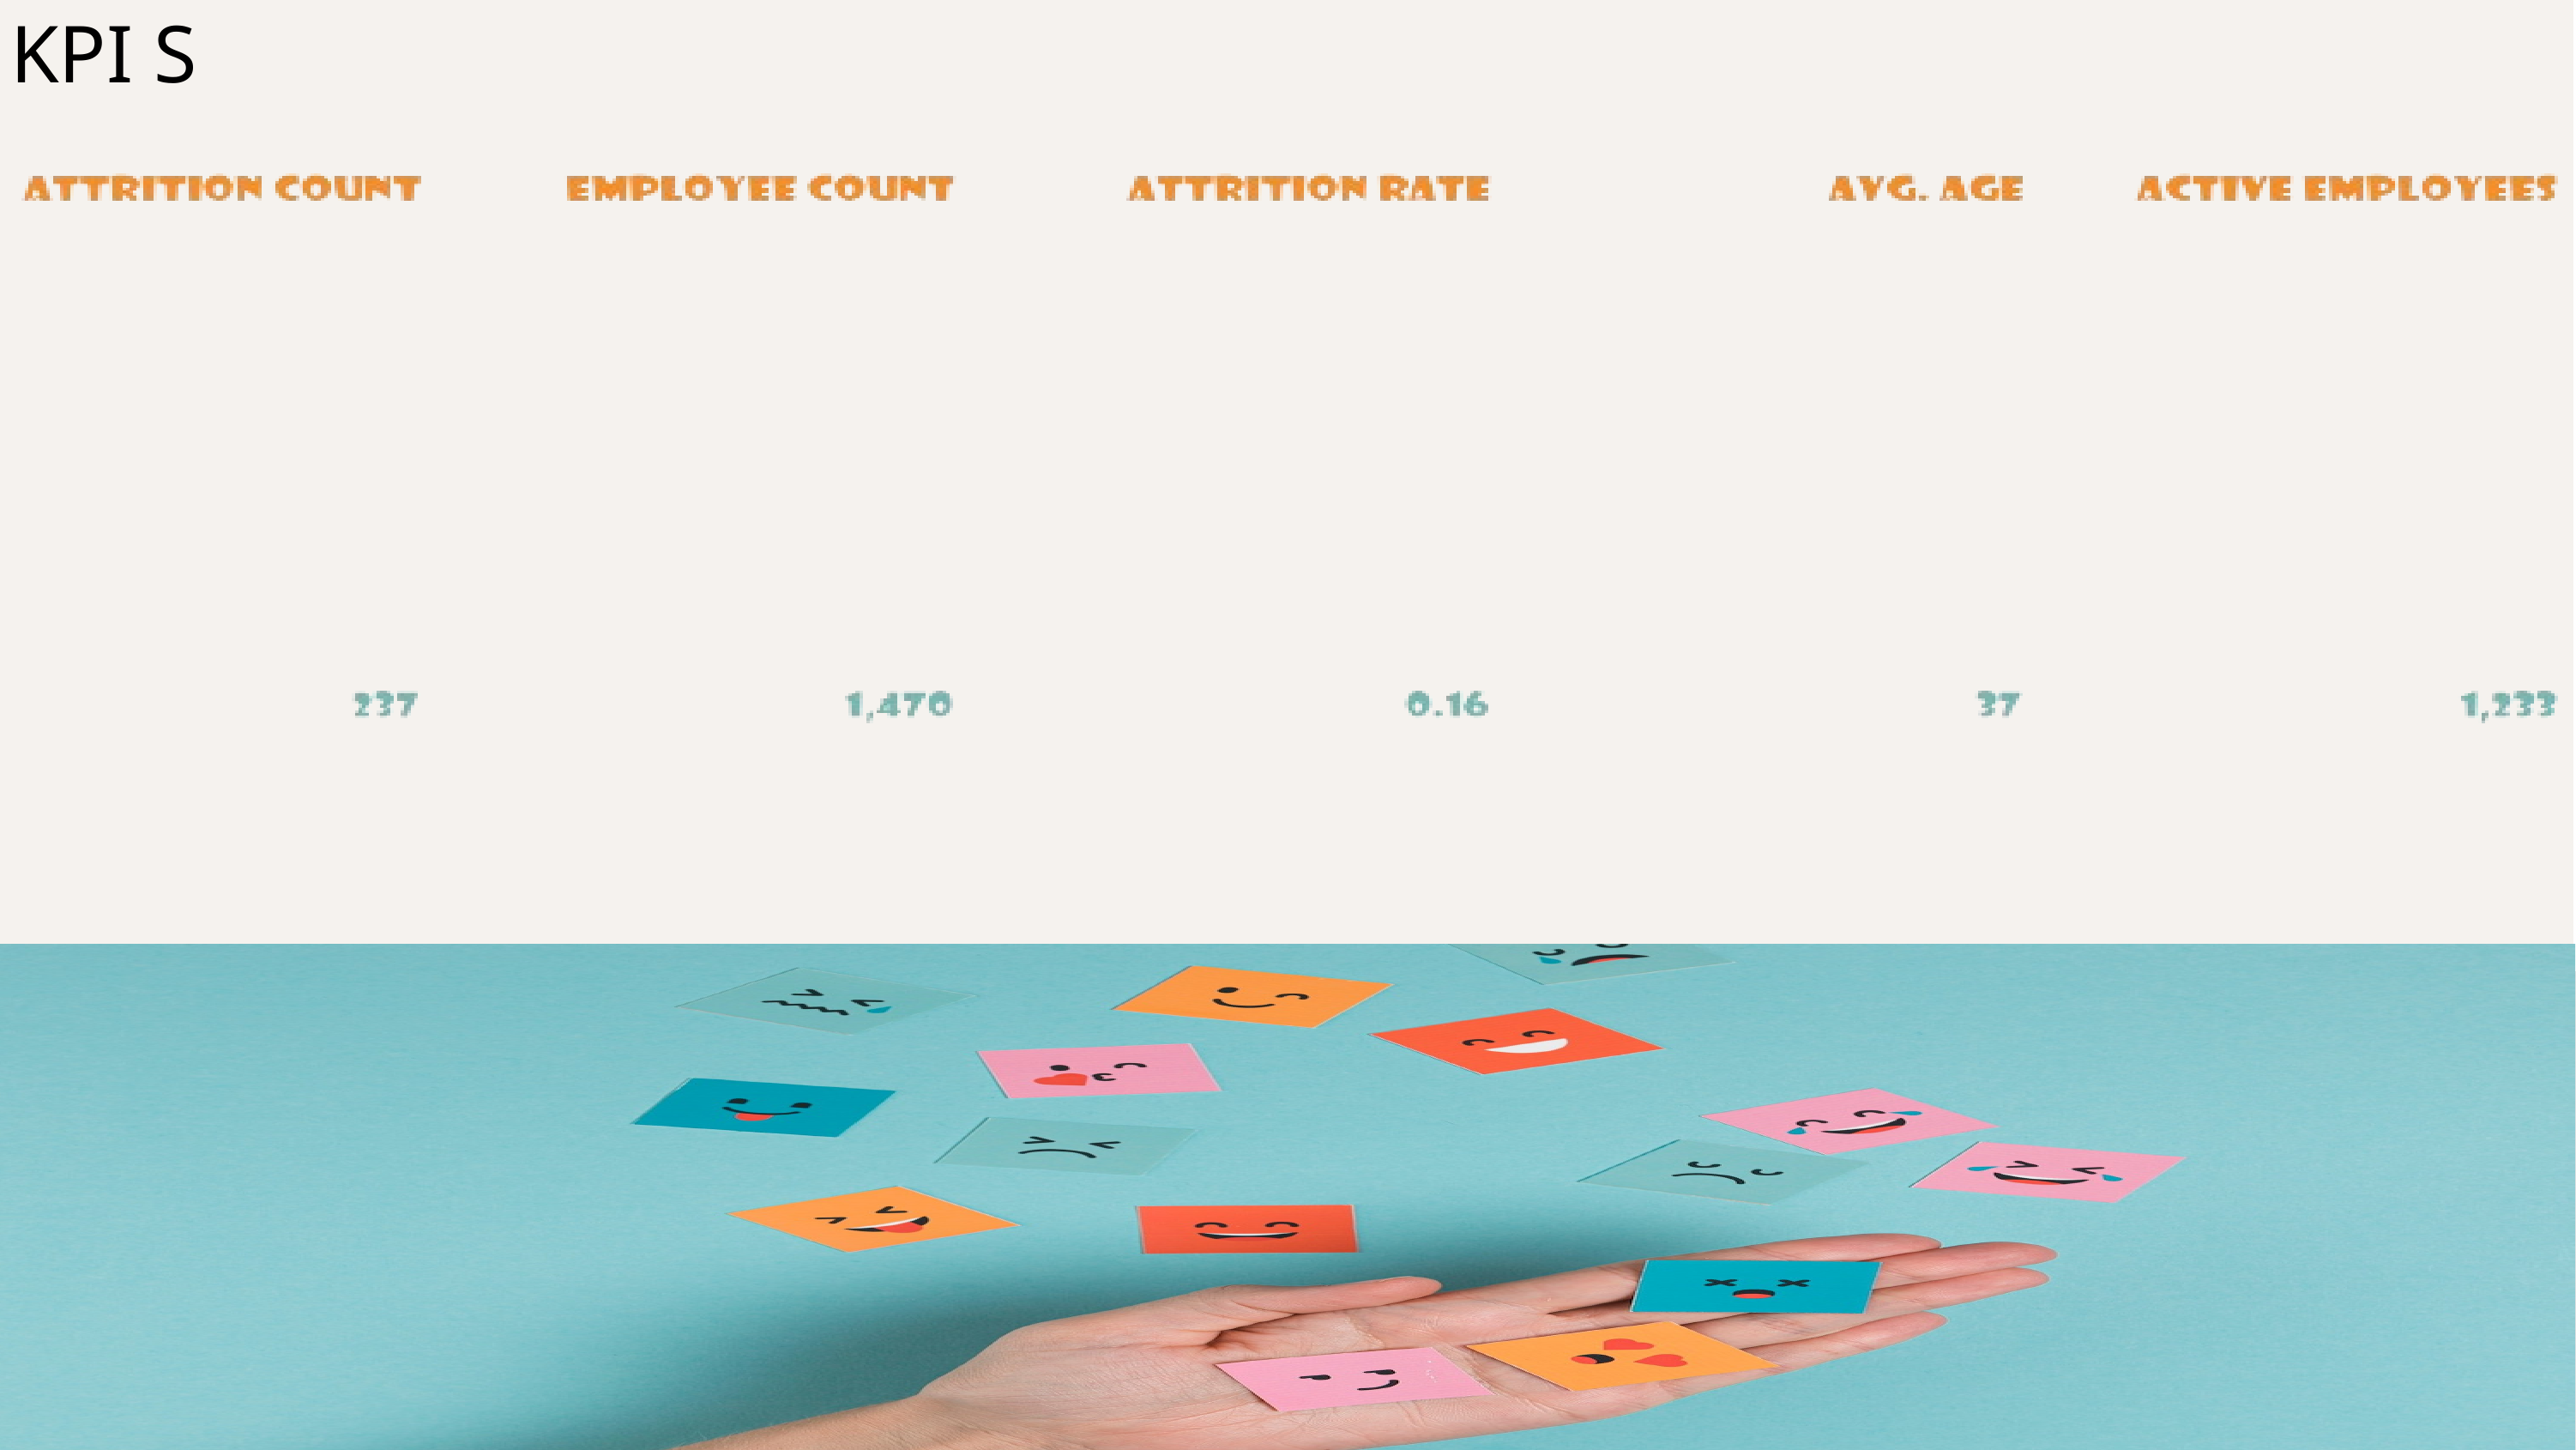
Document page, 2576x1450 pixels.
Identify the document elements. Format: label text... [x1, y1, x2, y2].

picture [0, 944, 2576, 1450]
picture [0, 99, 2576, 906]
text_box KPI S [0, 0, 401, 96]
